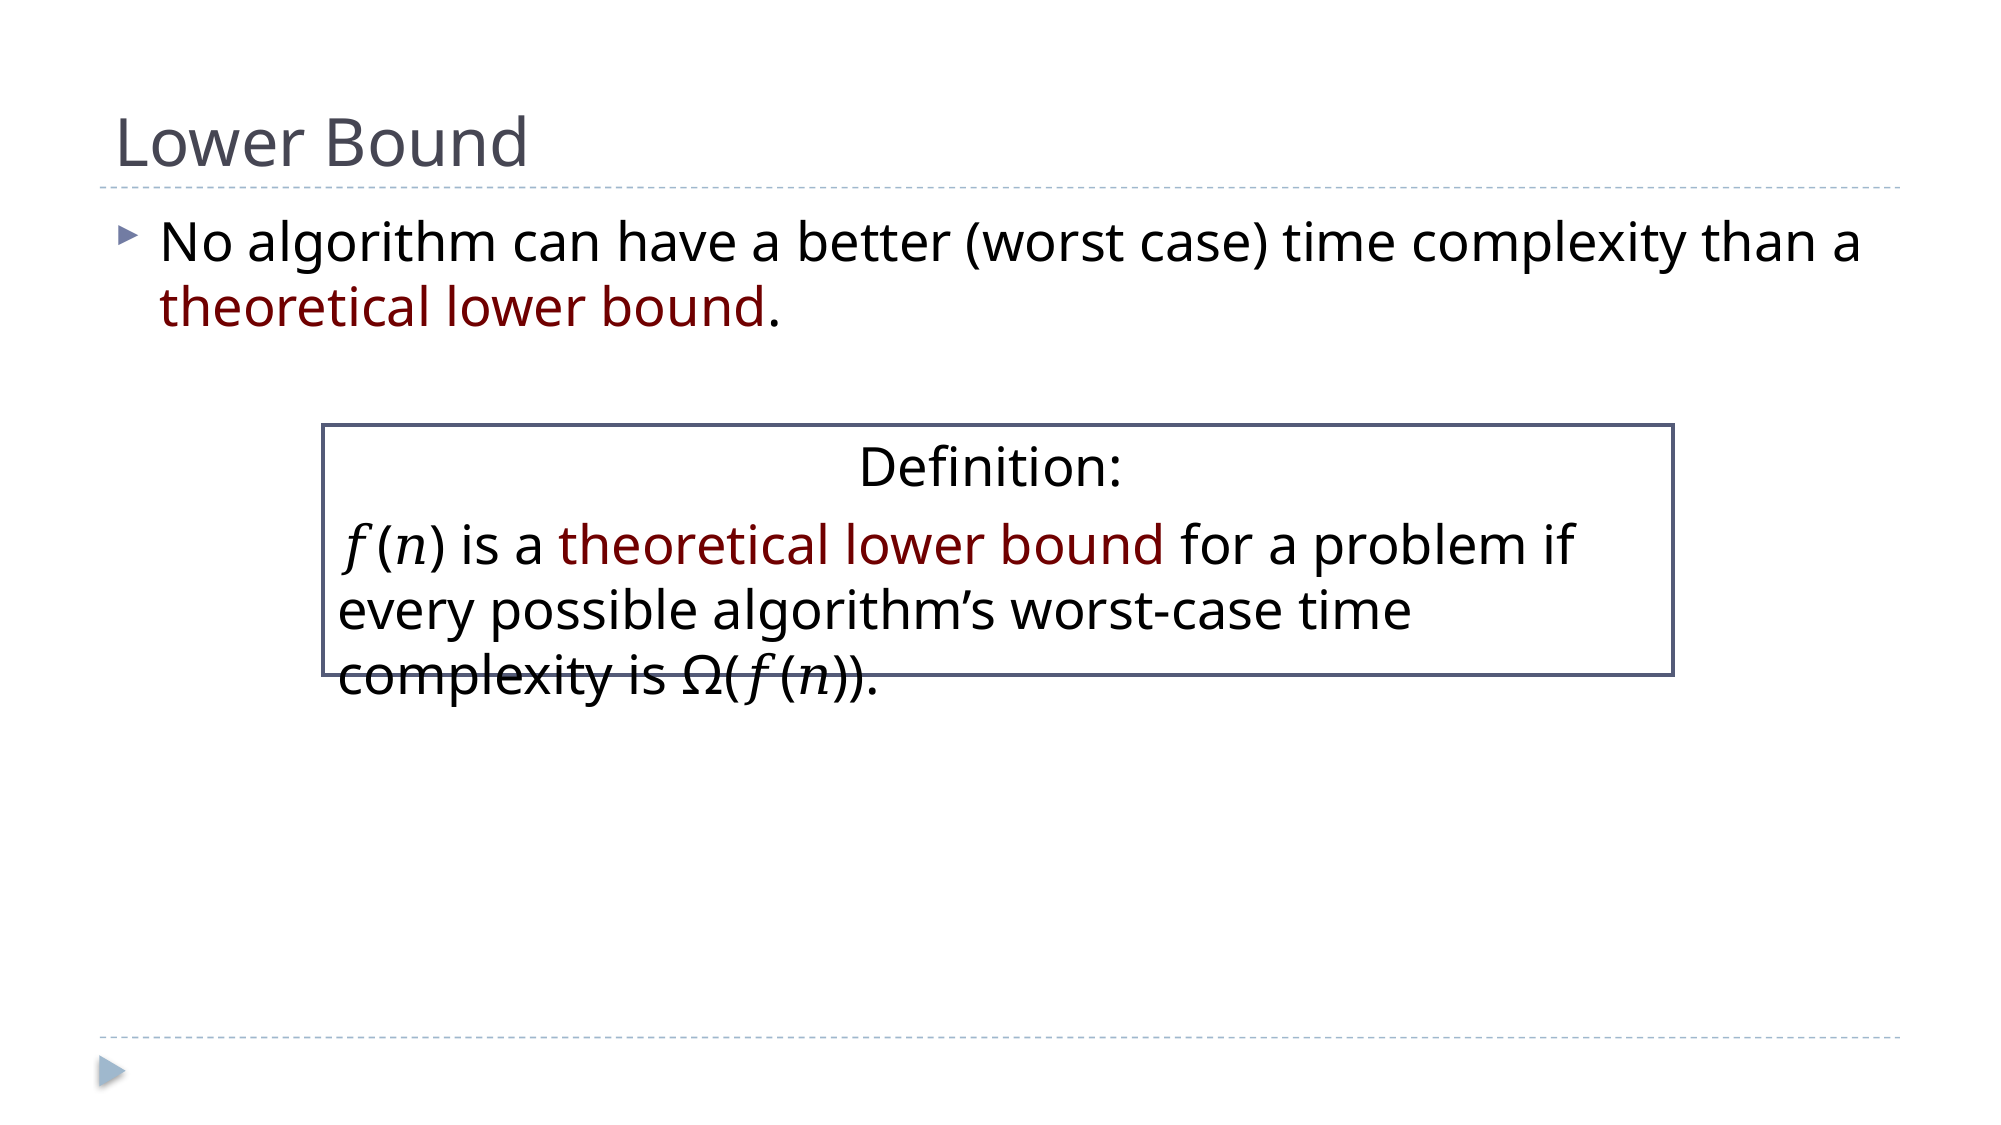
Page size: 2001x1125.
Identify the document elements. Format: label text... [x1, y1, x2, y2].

list No algorithm can have a better (worst case) time complexity than a theoretical lower bound. [99, 199, 1901, 401]
text_box Definition: 𝑓(𝑛) is a theoretical lower bound for a problem if every possible algorithm’s worst-case time complexity is Ω(𝑓(𝑛)). [322, 425, 1673, 675]
title Lower Bound [99, 24, 1901, 188]
